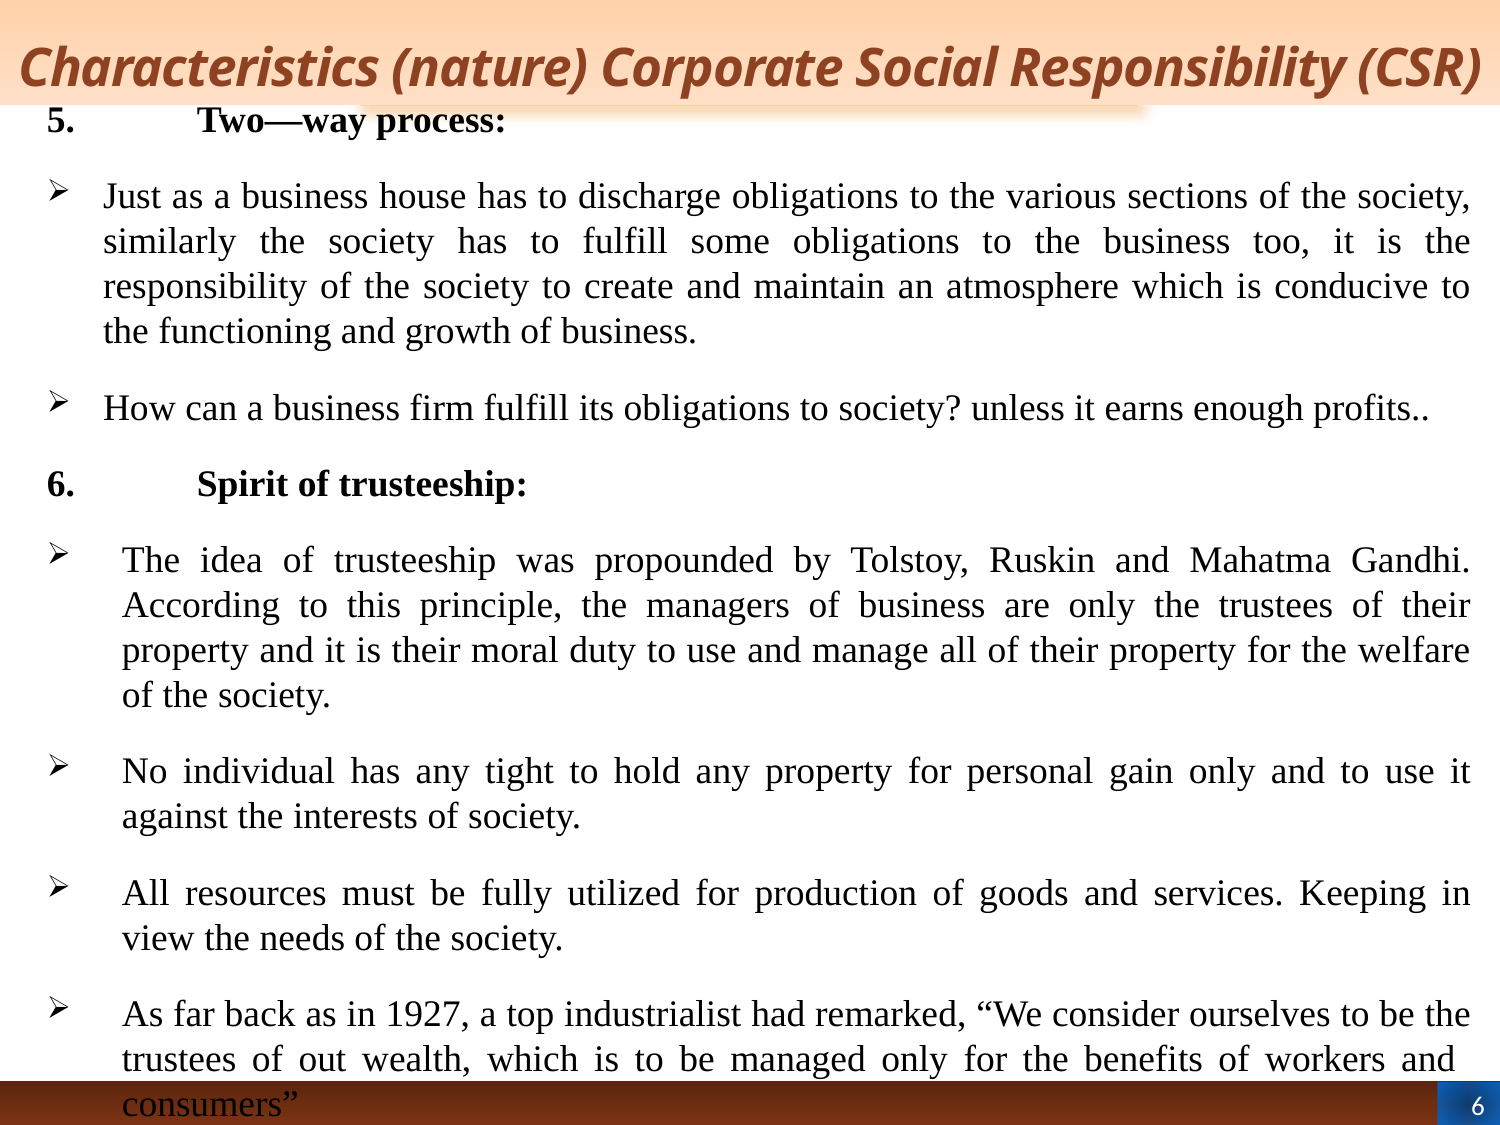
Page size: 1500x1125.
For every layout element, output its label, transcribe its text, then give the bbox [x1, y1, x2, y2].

list 5. Two—way process: Just as a business house has to discharge obligations to the various sections of the society, similarly the society has to fulfill some obligations to the business too, it is the responsibility of the society to create and maintain an atmosphere which is conducive to the functioning and growth of business. How can a business firm fulfill its obligations to society? unless it earns enough profits.. 6. Spirit of trusteeship: The idea of trusteeship was propounded by Tolstoy, Ruskin and Mahatma Gandhi. According to this principle, the managers of business are only the trustees of their property and it is their moral duty to use and manage all of their property for the welfare of the society. No individual has any tight to hold any property for personal gain only and to use it against the interests of society. All resources must be fully utilized for production of goods and services. Keeping in view the needs of the society. As far back as in 1927, a top industrialist had remarked, “We consider ourselves to be the trustees of out wealth, which is to be managed only for the benefits of workers and consumers” [5, 87, 1488, 1075]
title Characteristics (nature) Corporate Social Responsibility (CSR) [0, 0, 1500, 105]
slide_number 6 [1437, 1082, 1500, 1125]
